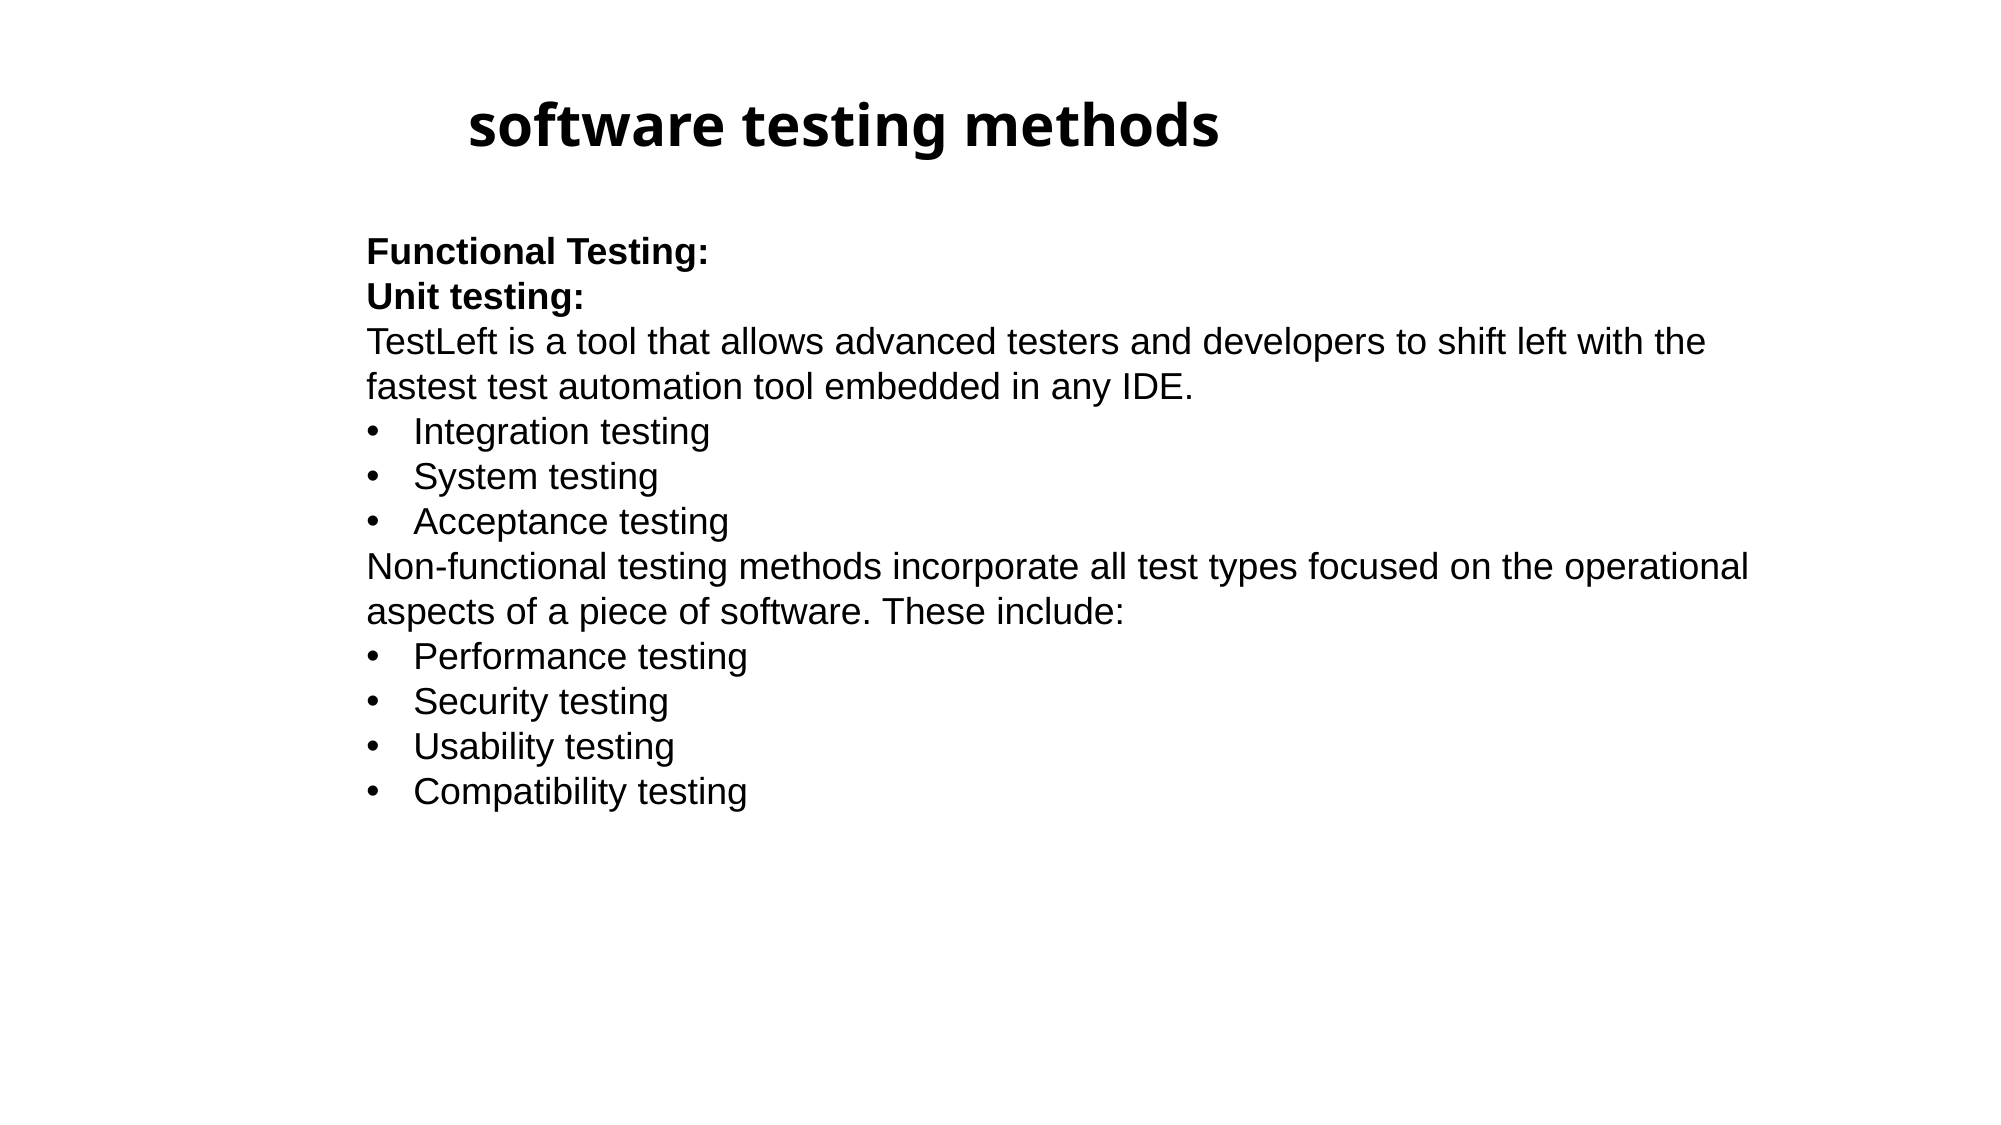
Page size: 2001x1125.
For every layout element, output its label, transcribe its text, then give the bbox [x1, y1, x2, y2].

text_box Functional Testing: Unit testing: TestLeft is a tool that allows advanced testers and developers to shift left with the fastest test automation tool embedded in any IDE. Integration testing System testing Acceptance testing Non-functional testing methods incorporate all test types focused on the operational aspects of a piece of software. These include: Performance testing Security testing Usability testing Compatibility testing [351, 220, 1836, 855]
text_box software testing methods [453, 80, 1459, 236]
